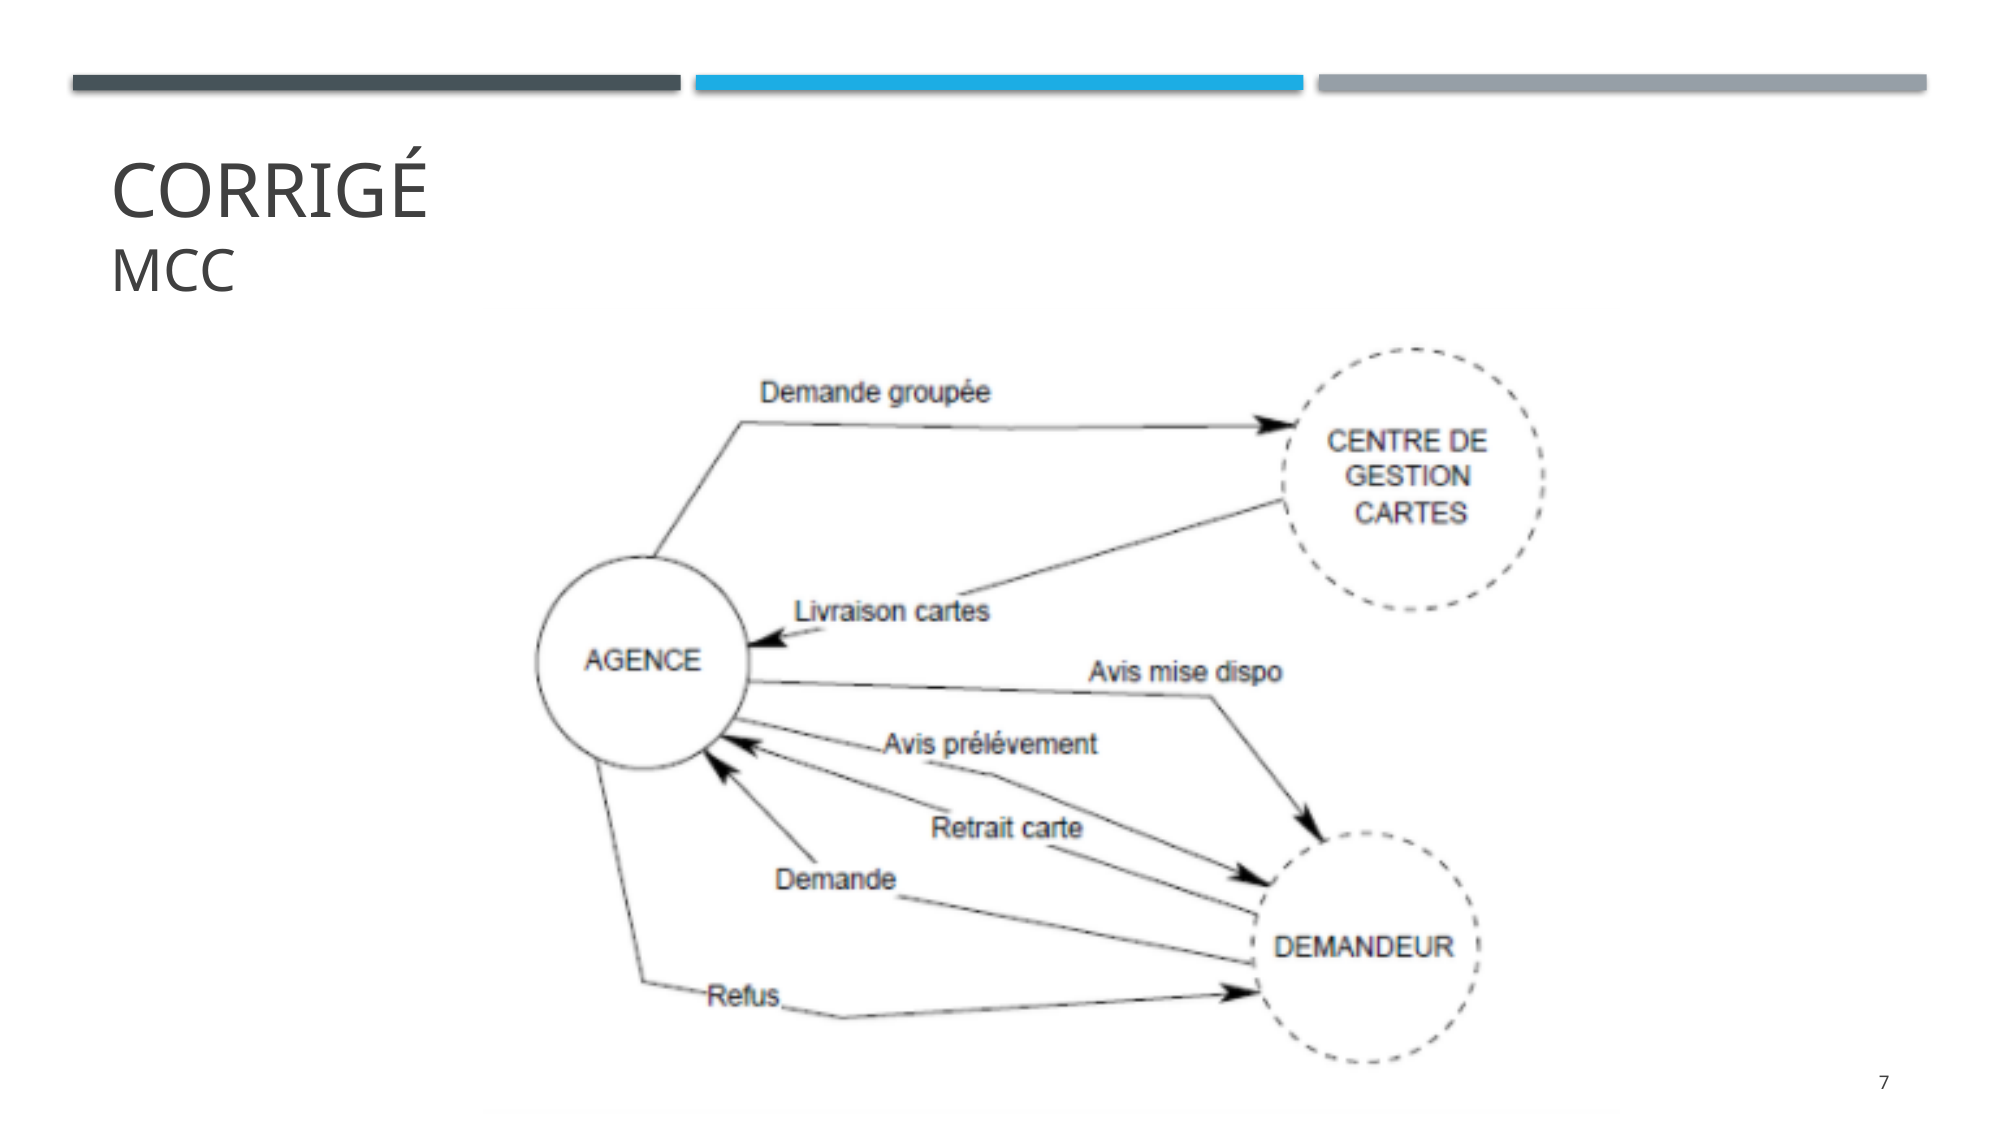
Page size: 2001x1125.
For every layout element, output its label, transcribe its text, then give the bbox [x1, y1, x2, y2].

title Corrigé MCC [95, 115, 1905, 311]
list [482, 306, 1621, 1115]
slide_number 7 [1732, 1053, 1905, 1114]
